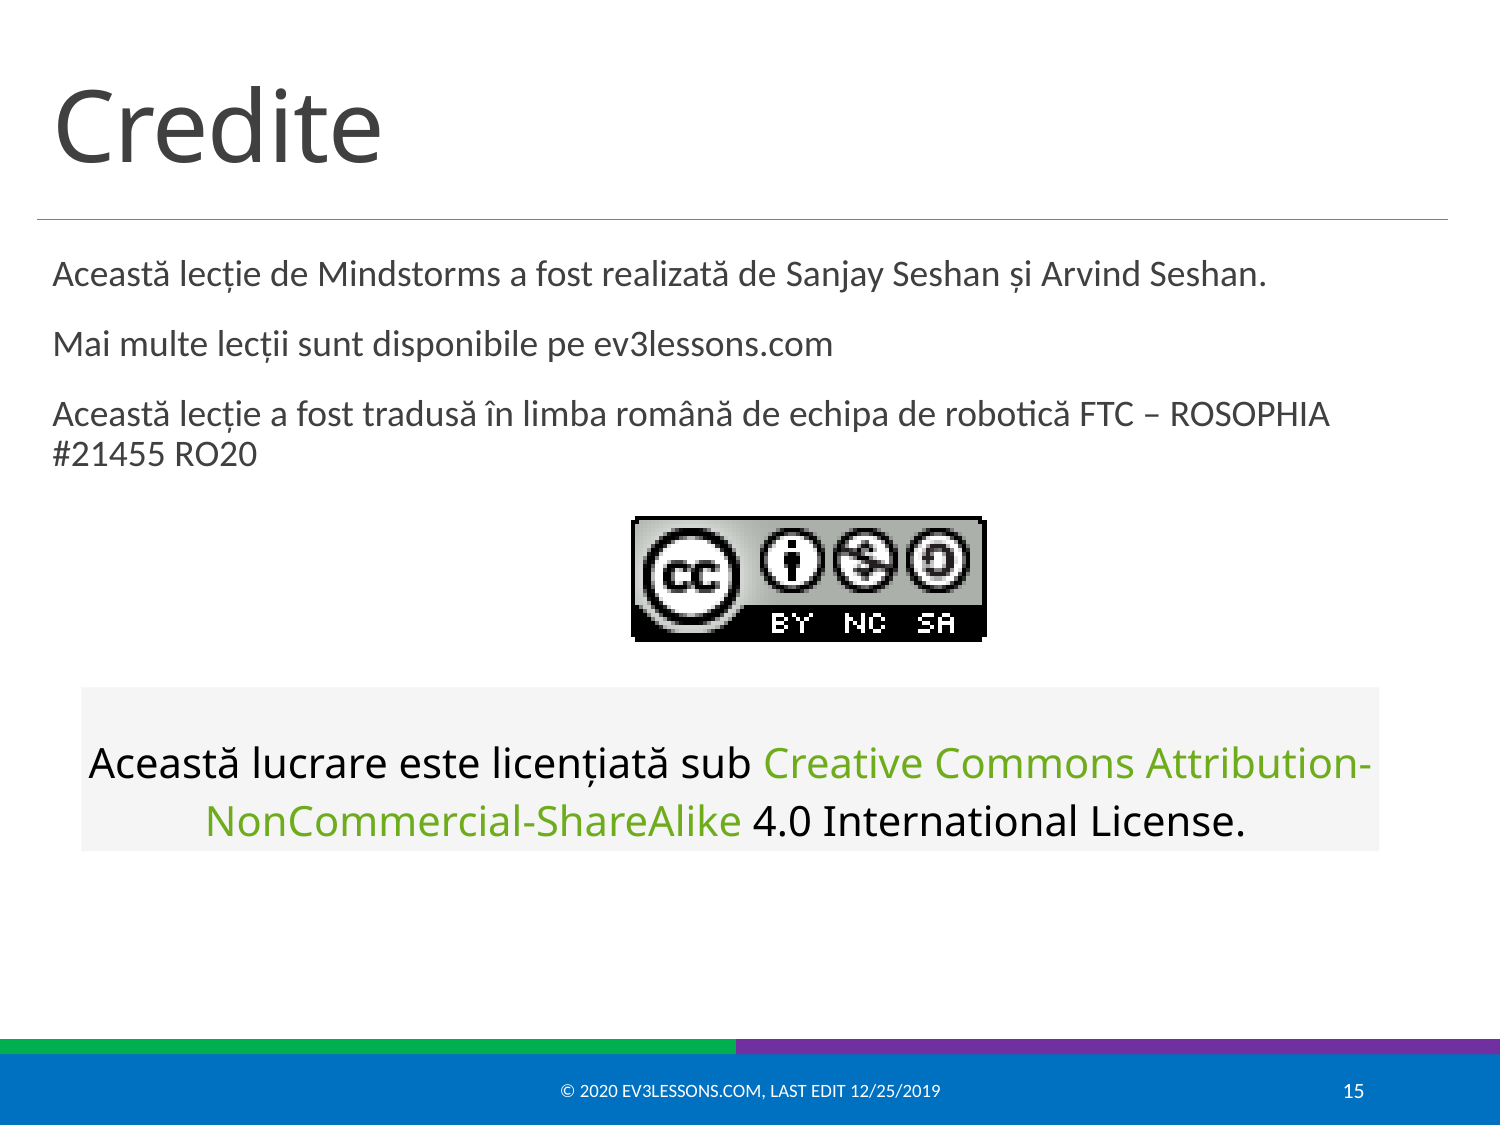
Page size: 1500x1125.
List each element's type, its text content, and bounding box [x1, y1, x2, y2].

picture [631, 516, 987, 642]
title Credite [37, 47, 1448, 191]
text_box Această lucrare este licențiată sub Creative Commons Attribution-NonCommercial-ShareAlike 4.0 International License. [81, 687, 1380, 852]
footer © 2020 EV3Lessons.com, Last edit 12/25/2019 [453, 1059, 1047, 1120]
slide_number 15 [1218, 1059, 1380, 1120]
list Această lecție de Mindstorms a fost realizată de Sanjay Seshan și Arvind Seshan. Mai multe lecții sunt disponibile pe ev3lessons.com Această lecție a fost tradusă în limba română de echipa de robotică FTC – ROSOPHIA #21455 RO20 [37, 246, 1448, 1011]
